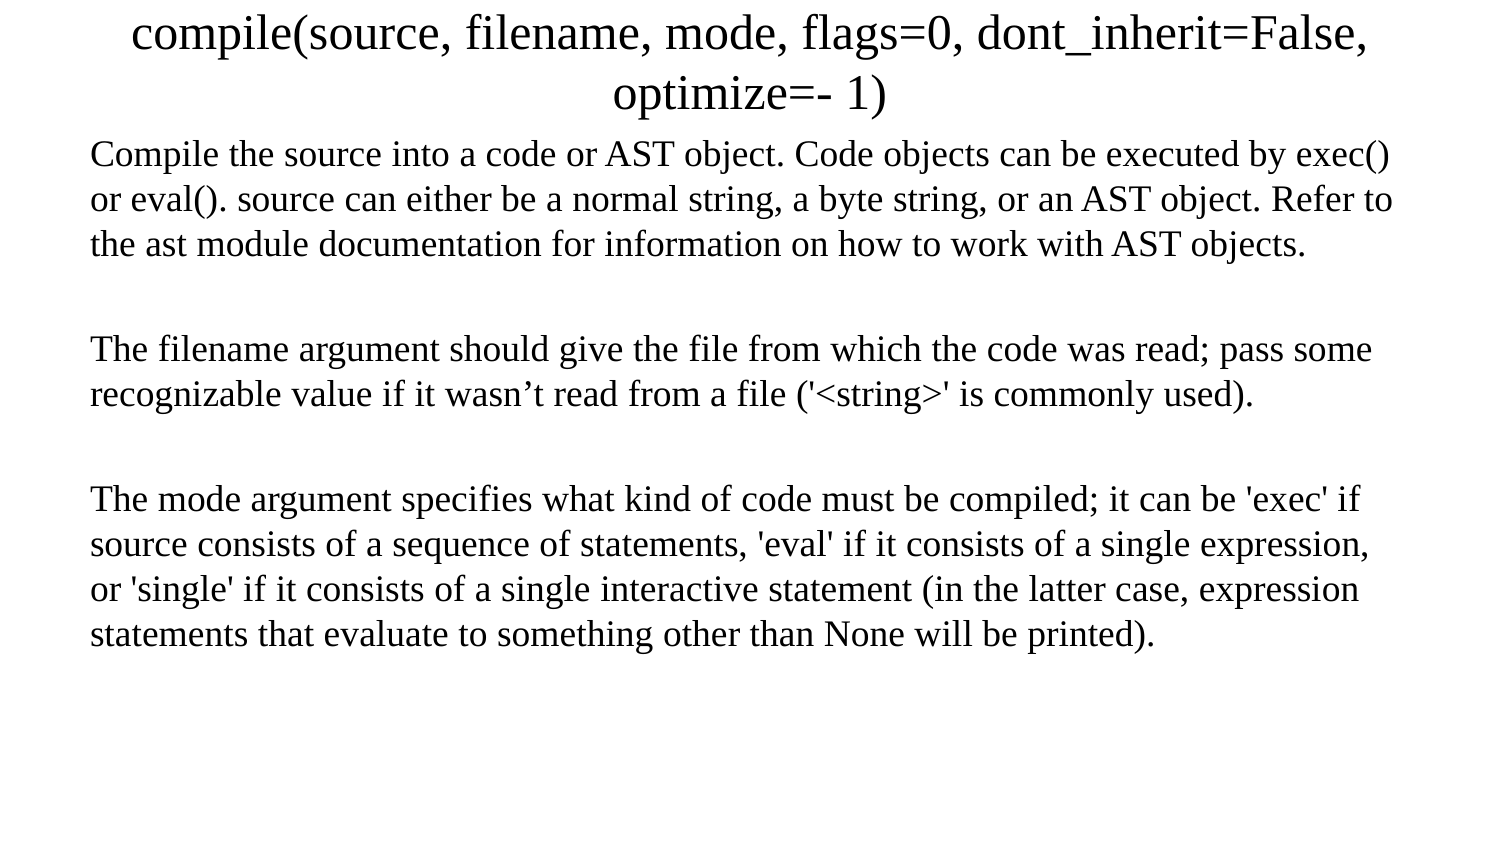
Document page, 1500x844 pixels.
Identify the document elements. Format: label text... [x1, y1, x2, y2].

list Compile the source into a code or AST object. Code objects can be executed by exec() or eval(). source can either be a normal string, a byte string, or an AST object. Refer to the ast module documentation for information on how to work with AST objects. The filename argument should give the file from which the code was read; pass some recognizable value if it wasn’t read from a file ('<string>' is commonly used). The mode argument specifies what kind of code must be compiled; it can be 'exec' if source consists of a sequence of statements, 'eval' if it consists of a single expression, or 'single' if it consists of a single interactive statement (in the latter case, expression statements that evaluate to something other than None will be printed). [75, 121, 1425, 785]
title compile(source, filename, mode, flags=0, dont_inherit=False, optimize=- 1) [75, 0, 1425, 121]
